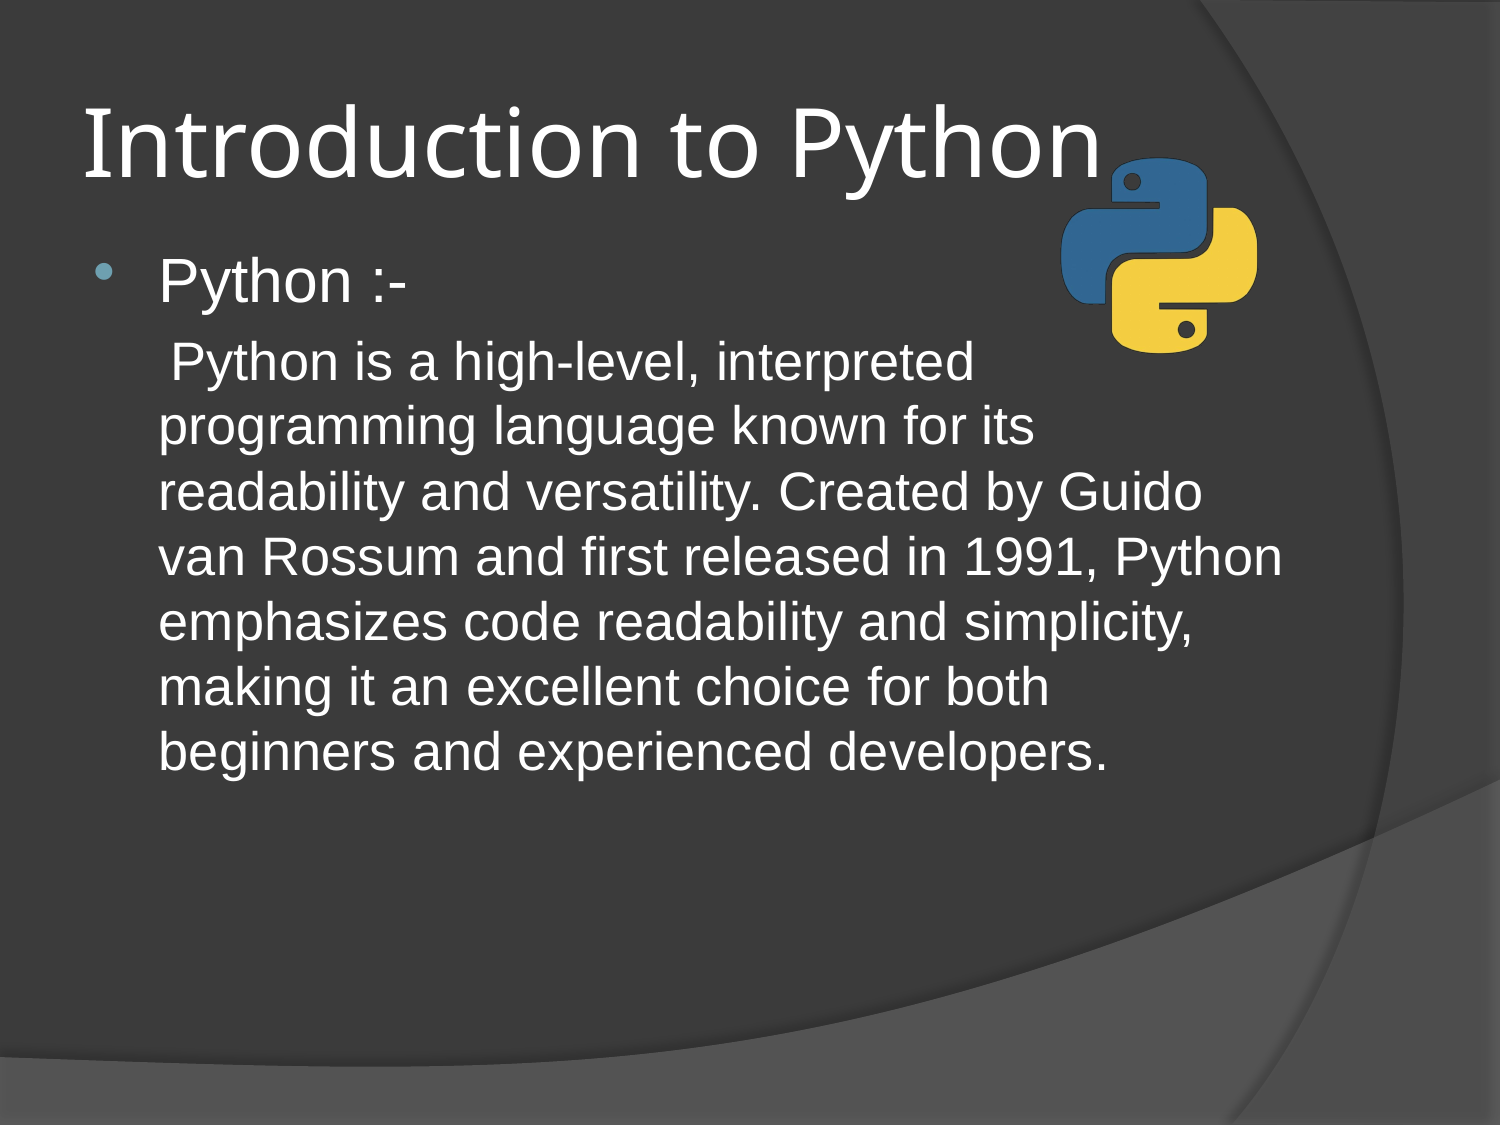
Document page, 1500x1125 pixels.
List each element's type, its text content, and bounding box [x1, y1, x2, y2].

title Introduction to Python [75, 45, 1300, 232]
list Python :- Python is a high-level, interpreted programming language known for its readability and versatility. Created by Guido van Rossum and first released in 1991, Python emphasizes code readability and simplicity, making it an excellent choice for both beginners and experienced developers. [75, 232, 1300, 975]
picture [1052, 94, 1267, 416]
